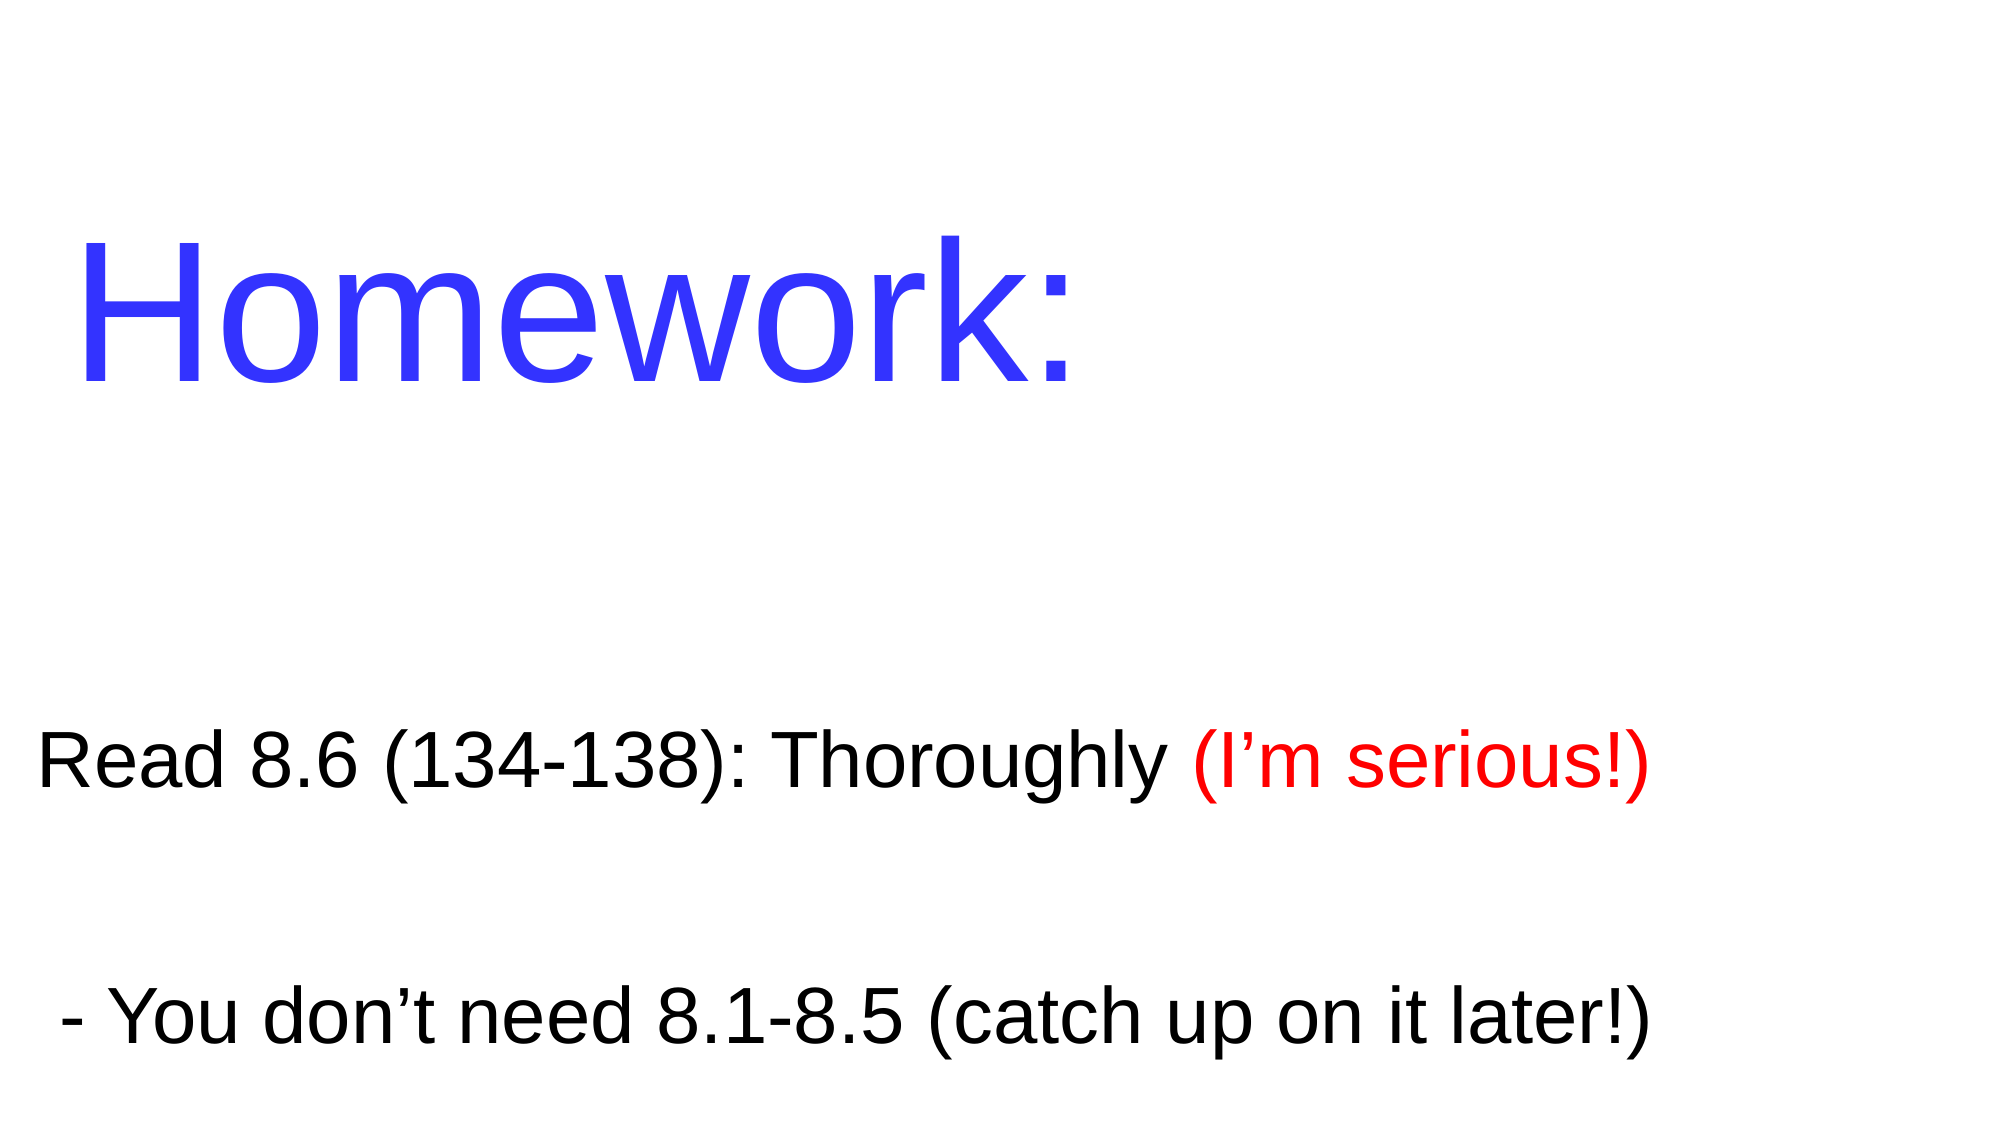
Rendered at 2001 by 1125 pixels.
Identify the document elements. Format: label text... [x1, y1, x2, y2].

text_box Homework: Read 8.6 (134-138): Thoroughly (I’m serious!) - You don’t need 8.1-8.5 (catch up on it later!) - Most exercises were already done today! Friday: We’ll do Fermat’s Little Theorem and CRT [0, 0, 2000, 1125]
